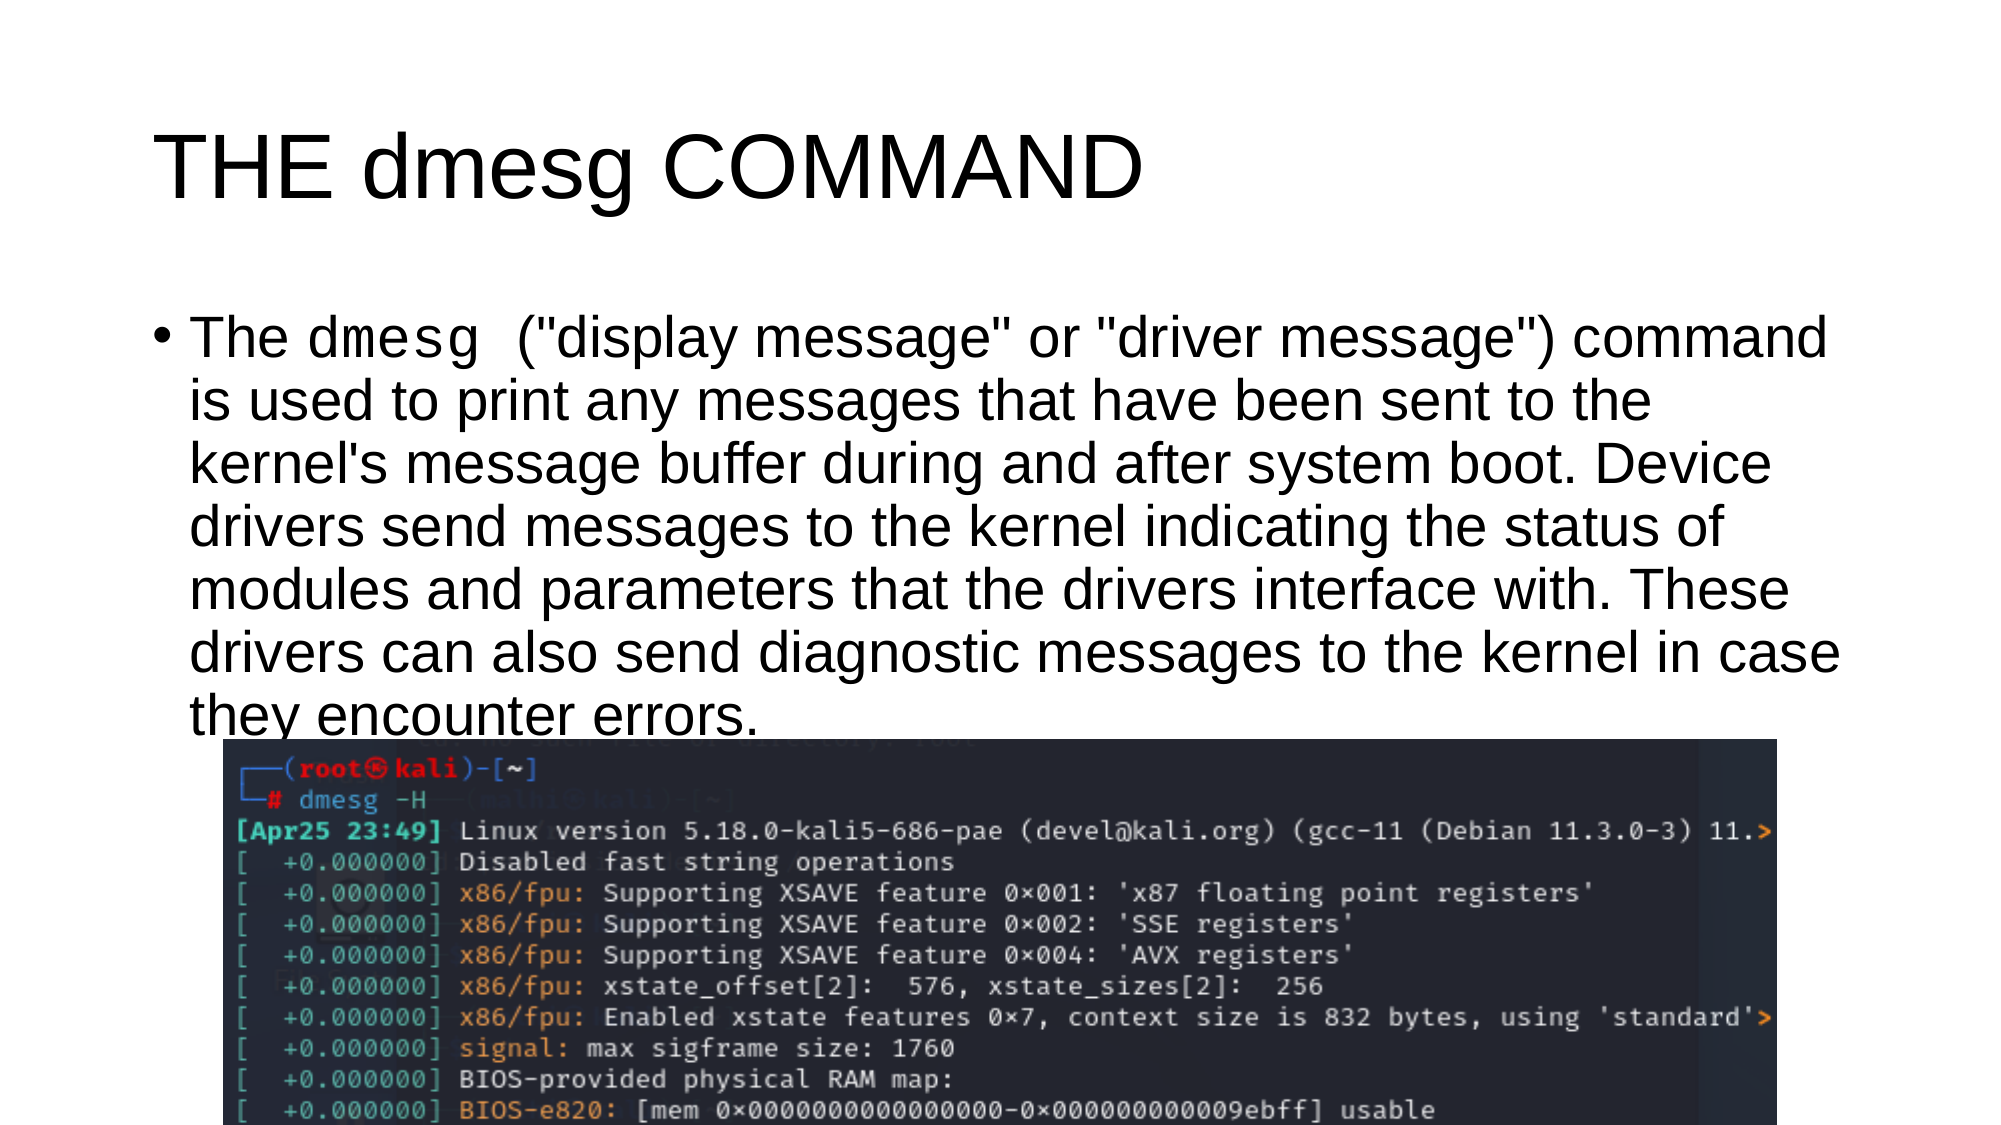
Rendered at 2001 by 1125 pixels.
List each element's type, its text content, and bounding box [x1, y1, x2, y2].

picture [223, 739, 1777, 1125]
list The dmesg ("display message" or "driver message") command is used to print any messages that have been sent to the kernel's message buffer during and after system boot. Device drivers send messages to the kernel indicating the status of modules and parameters that the drivers interface with. These drivers can also send diagnostic messages to the kernel in case they encounter errors. [137, 299, 1863, 1014]
title THE dmesg COMMAND [137, 59, 1863, 278]
